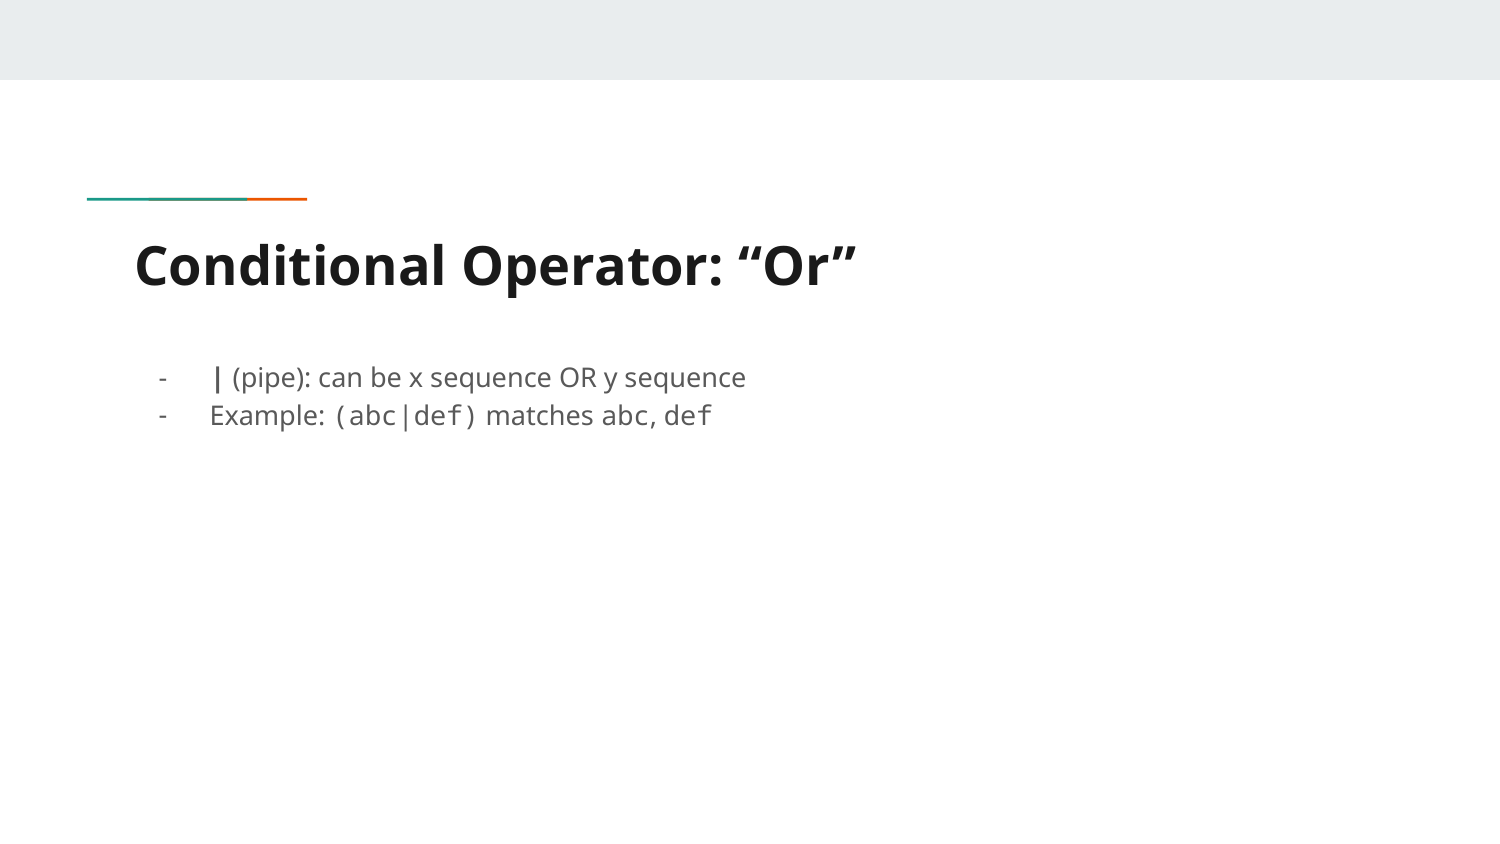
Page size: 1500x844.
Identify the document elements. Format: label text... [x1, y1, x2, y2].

title Conditional Operator: “Or” [119, 216, 1381, 305]
list | (pipe): can be x sequence OR y sequence Example: (abc|def) matches abc, def [119, 341, 1381, 712]
